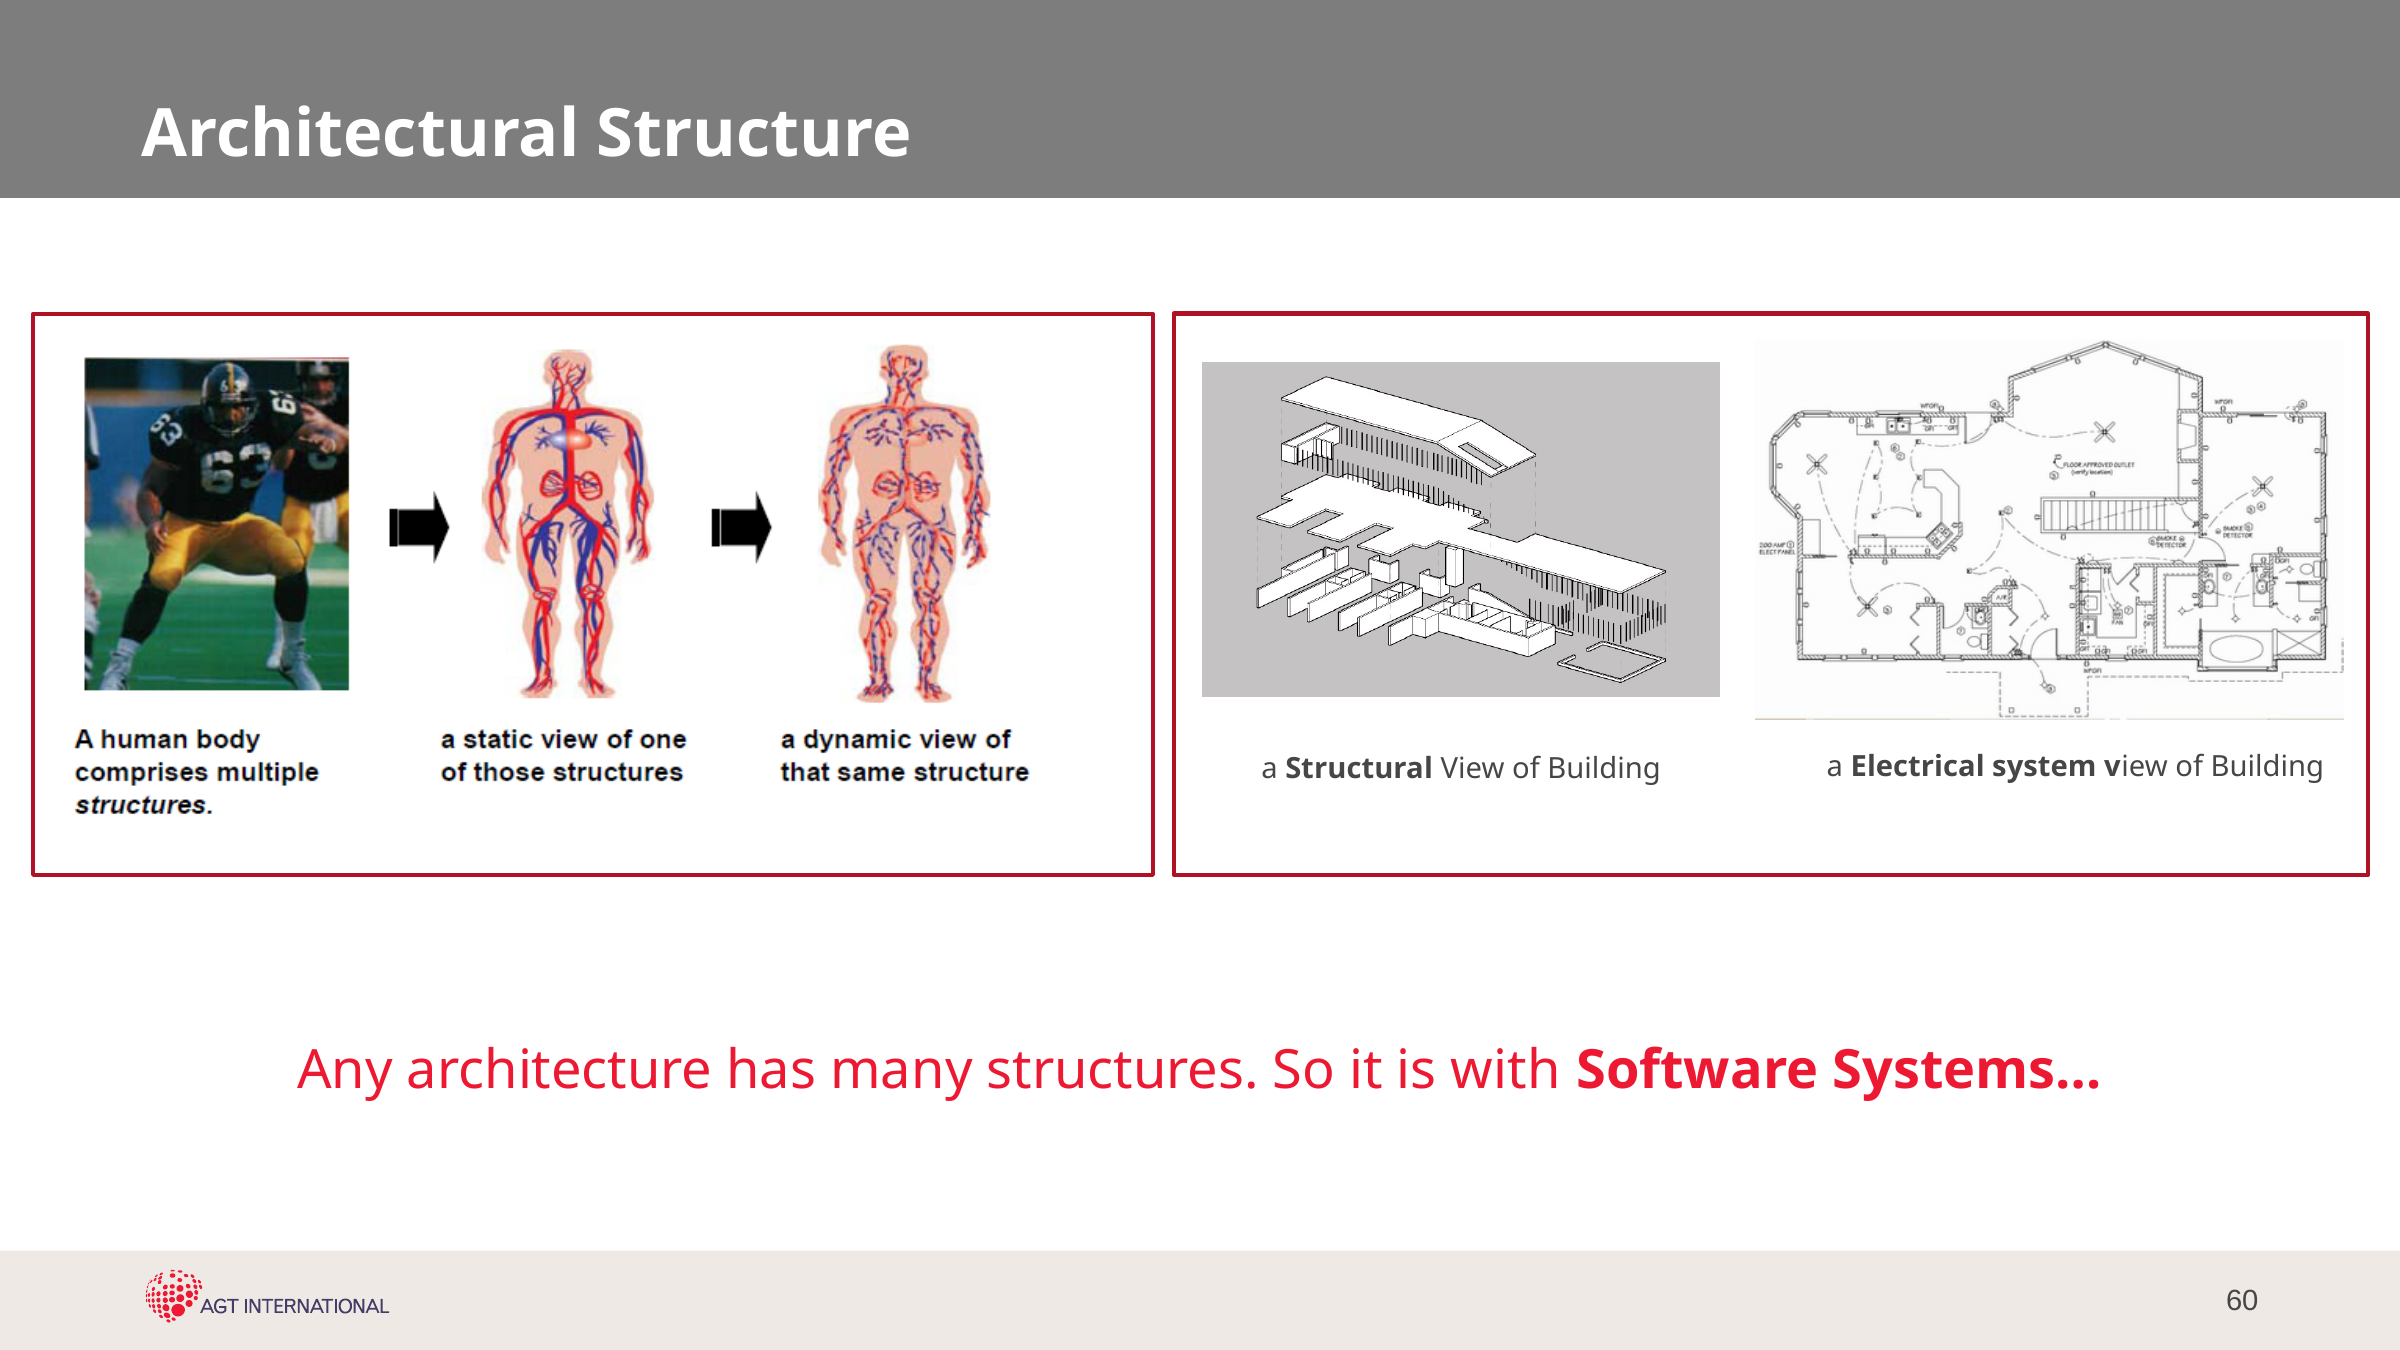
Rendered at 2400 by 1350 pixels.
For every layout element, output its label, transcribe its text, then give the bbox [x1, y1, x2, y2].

picture [41, 330, 1061, 851]
picture [1202, 362, 1720, 697]
picture [1755, 339, 2344, 721]
title Architectural Structure [120, 69, 2253, 180]
text_box a Electrical system view of Building [1811, 740, 2340, 790]
text_box Any architecture has many structures. So it is with Software Systems… [0, 1026, 2400, 1125]
text_box [31, 312, 1155, 877]
text_box [1172, 311, 2370, 877]
text_box a Structural View of Building [1246, 742, 1676, 793]
